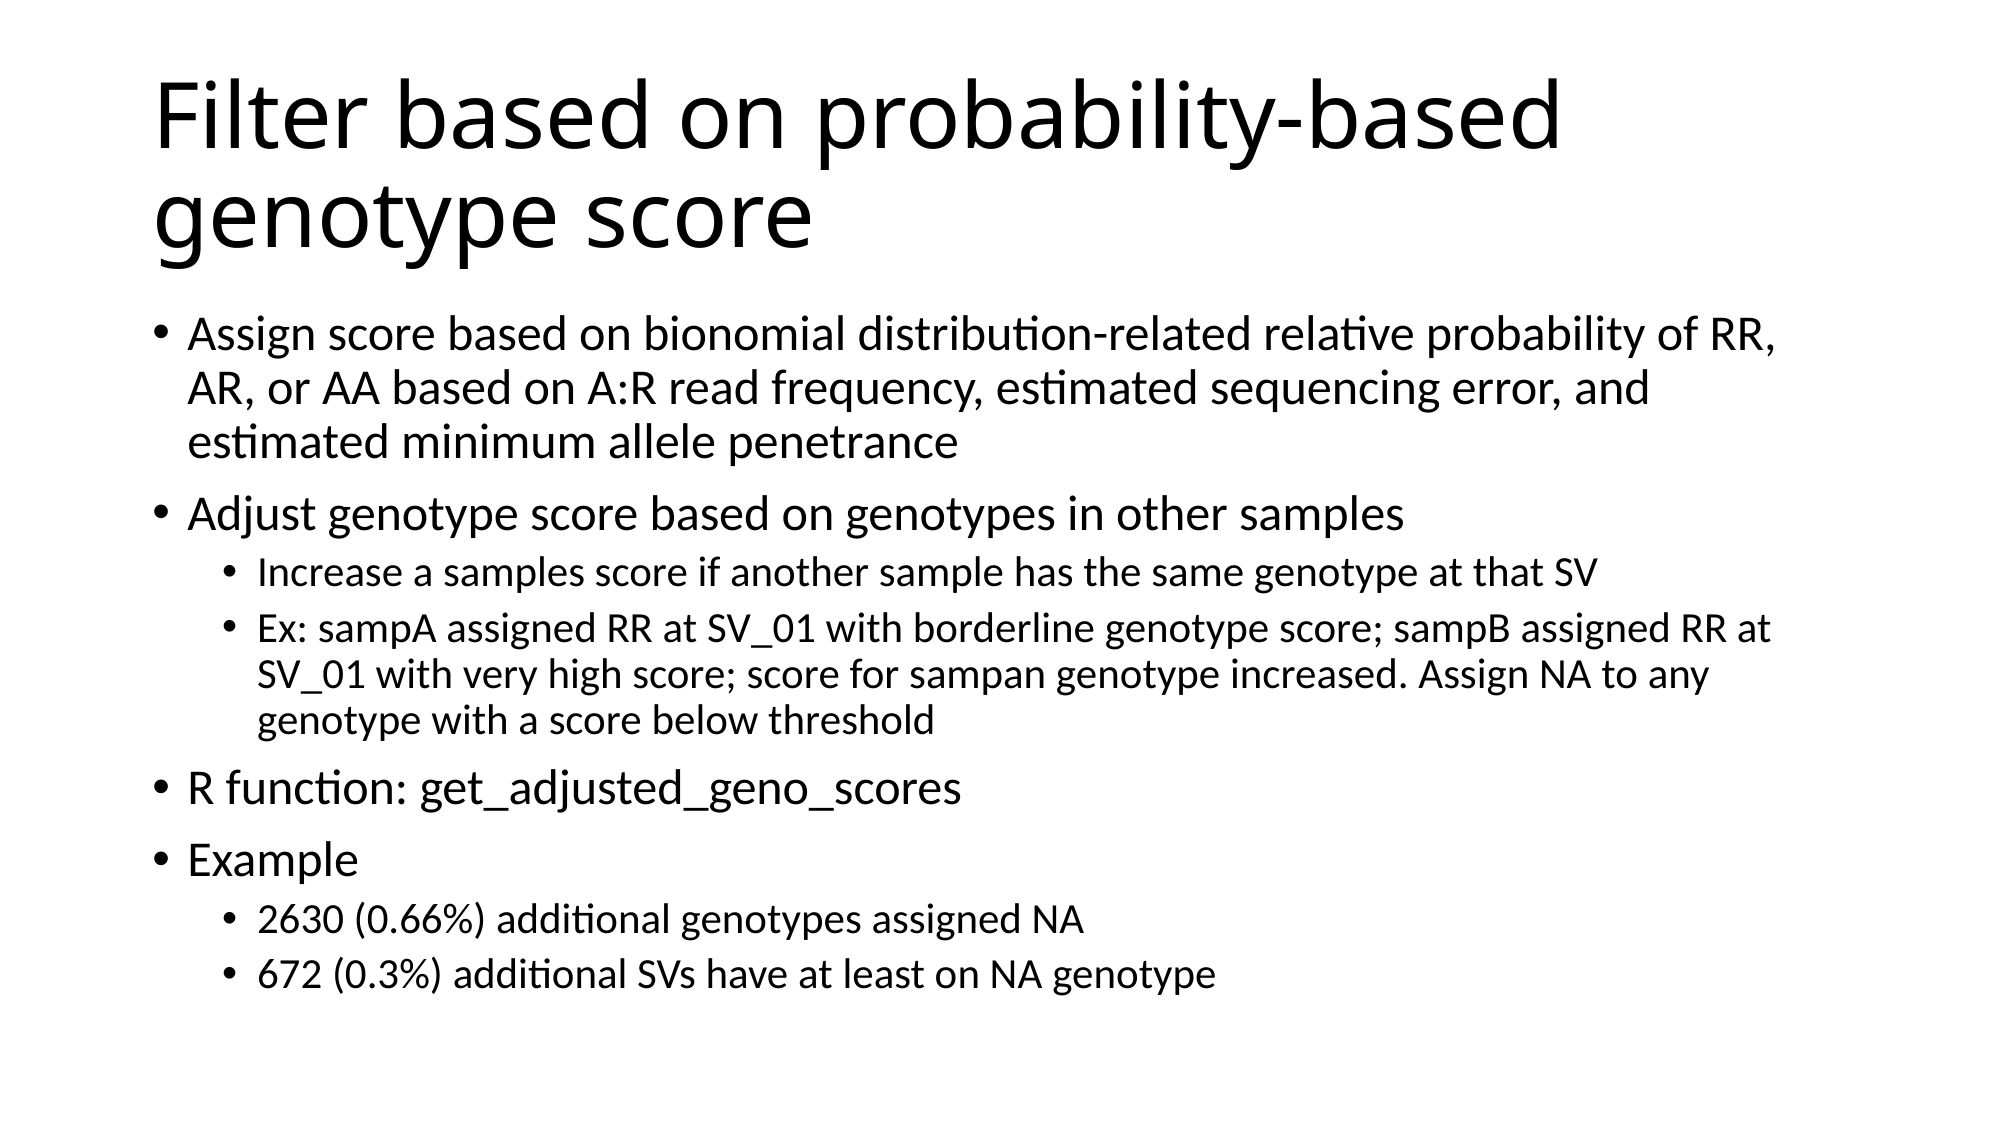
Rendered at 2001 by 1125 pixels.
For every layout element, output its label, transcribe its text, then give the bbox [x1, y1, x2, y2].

list Assign score based on bionomial distribution-related relative probability of RR, AR, or AA based on A:R read frequency, estimated sequencing error, and estimated minimum allele penetrance Adjust genotype score based on genotypes in other samples Increase a samples score if another sample has the same genotype at that SV Ex: sampA assigned RR at SV_01 with borderline genotype score; sampB assigned RR at SV_01 with very high score; score for sampan genotype increased. Assign NA to any genotype with a score below threshold R function: get_adjusted_geno_scores Example 2630 (0.66%) additional genotypes assigned NA 672 (0.3%) additional SVs have at least on NA genotype [137, 299, 1863, 1014]
title Filter based on probability-based genotype score [137, 59, 1863, 278]
